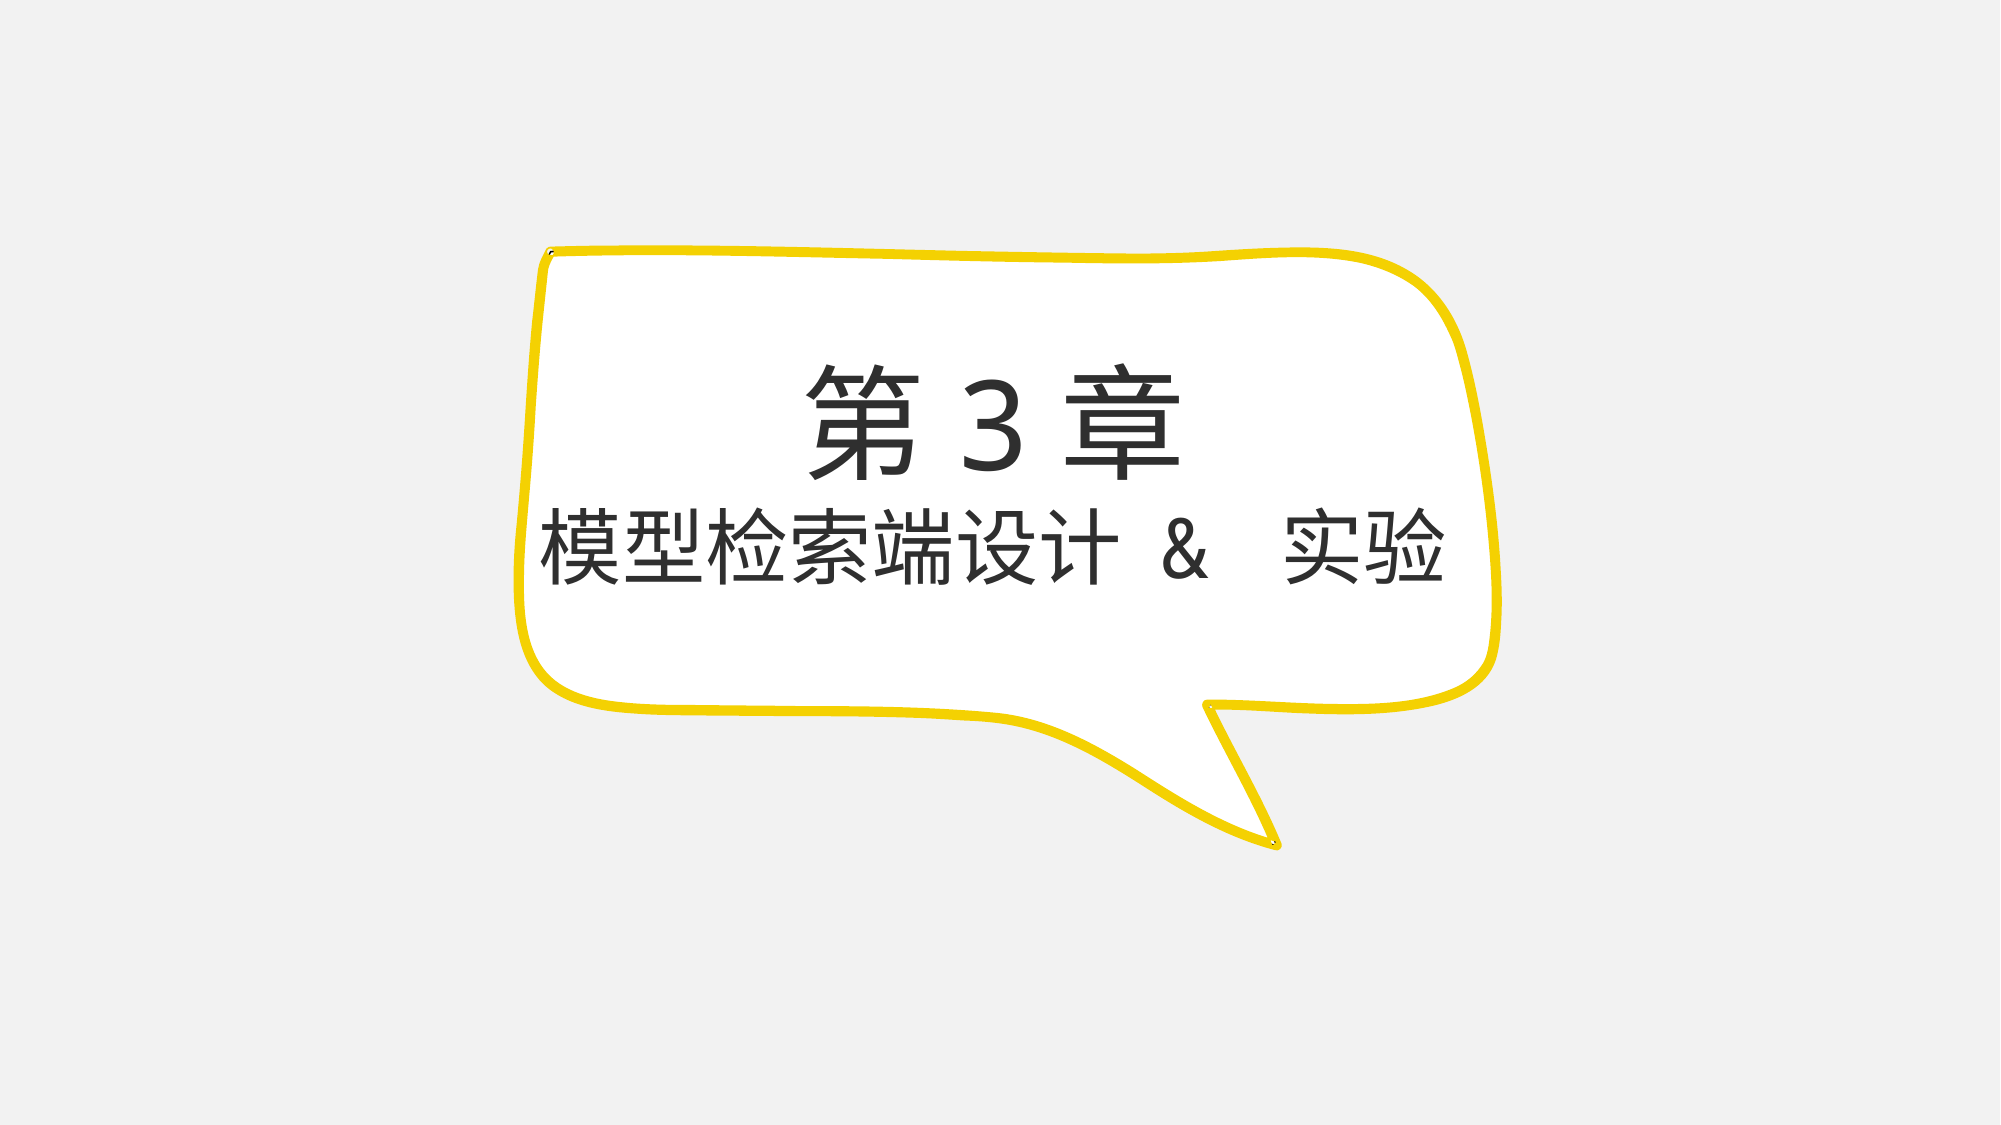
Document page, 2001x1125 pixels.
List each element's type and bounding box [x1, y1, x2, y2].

text_box [511, 217, 1517, 851]
